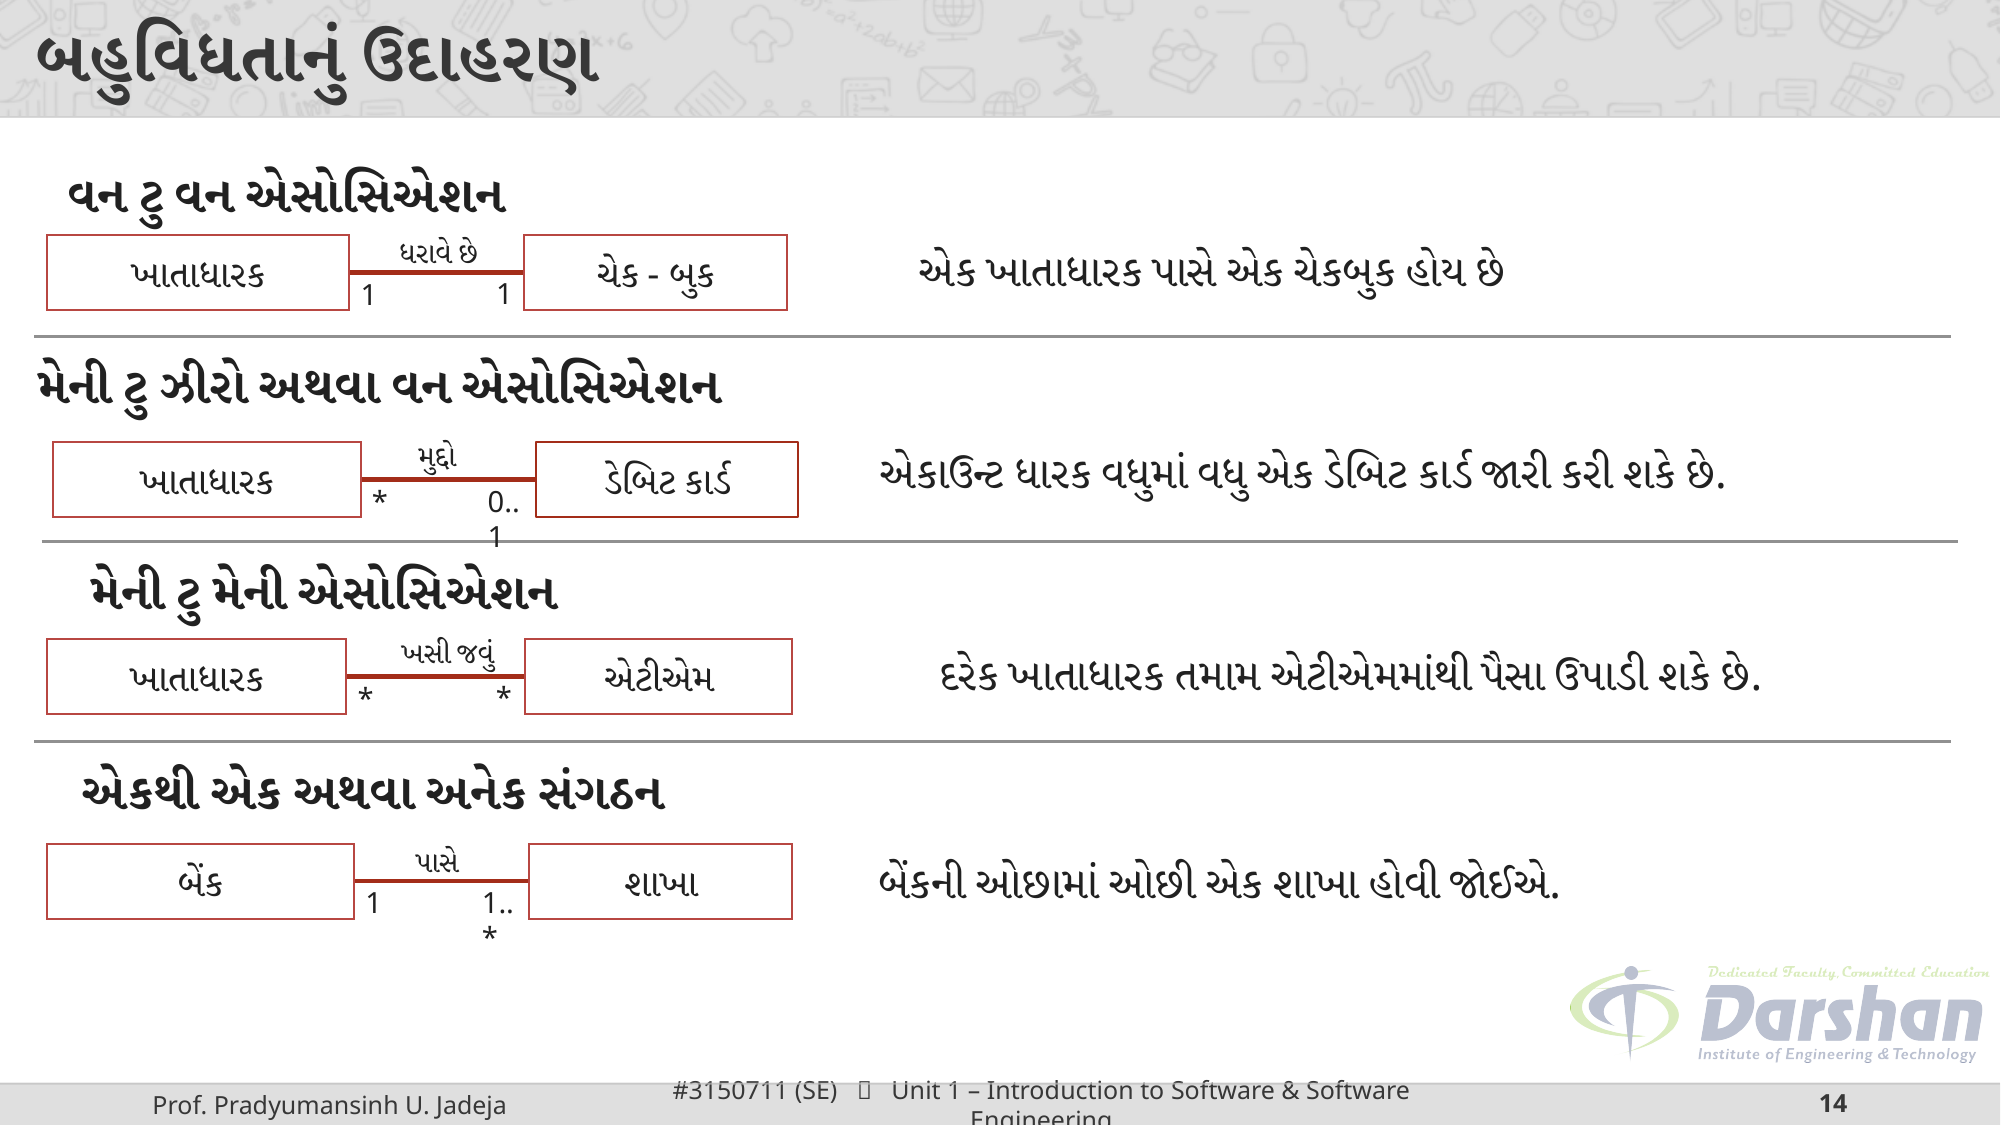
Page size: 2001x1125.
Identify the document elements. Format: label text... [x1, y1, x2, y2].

text_box એકાઉન્ટ ધારક વધુમાં વધુ એક ડેબિટ કાર્ડ જારી કરી શકે છે. [865, 437, 1742, 506]
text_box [46, 835, 792, 928]
text_box મેની ટુ ઝીરો અથવા વન એસોસિએશન [22, 346, 736, 421]
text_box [47, 627, 793, 724]
title બહુવિધતાનું ઉદાહરણ [0, 0, 2000, 117]
text_box એકથી એક અથવા અનેક સંગઠન [66, 752, 679, 827]
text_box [52, 430, 799, 527]
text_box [46, 226, 787, 319]
text_box બેંકની ઓછામાં ઓછી એક શાખા હોવી જોઈએ. [863, 847, 1577, 915]
text_box મેની ટુ મેની એસોસિએશન [75, 551, 572, 627]
text_box એક ખાતાધારક પાસે એક ચેકબુક હોય છે [904, 234, 1521, 303]
text_box દરેક ખાતાધારક તમામ એટીએમમાંથી પૈસા ઉપાડી શકે છે. [924, 639, 1778, 707]
text_box વન ટુ વન એસોસિએશન [52, 154, 520, 226]
